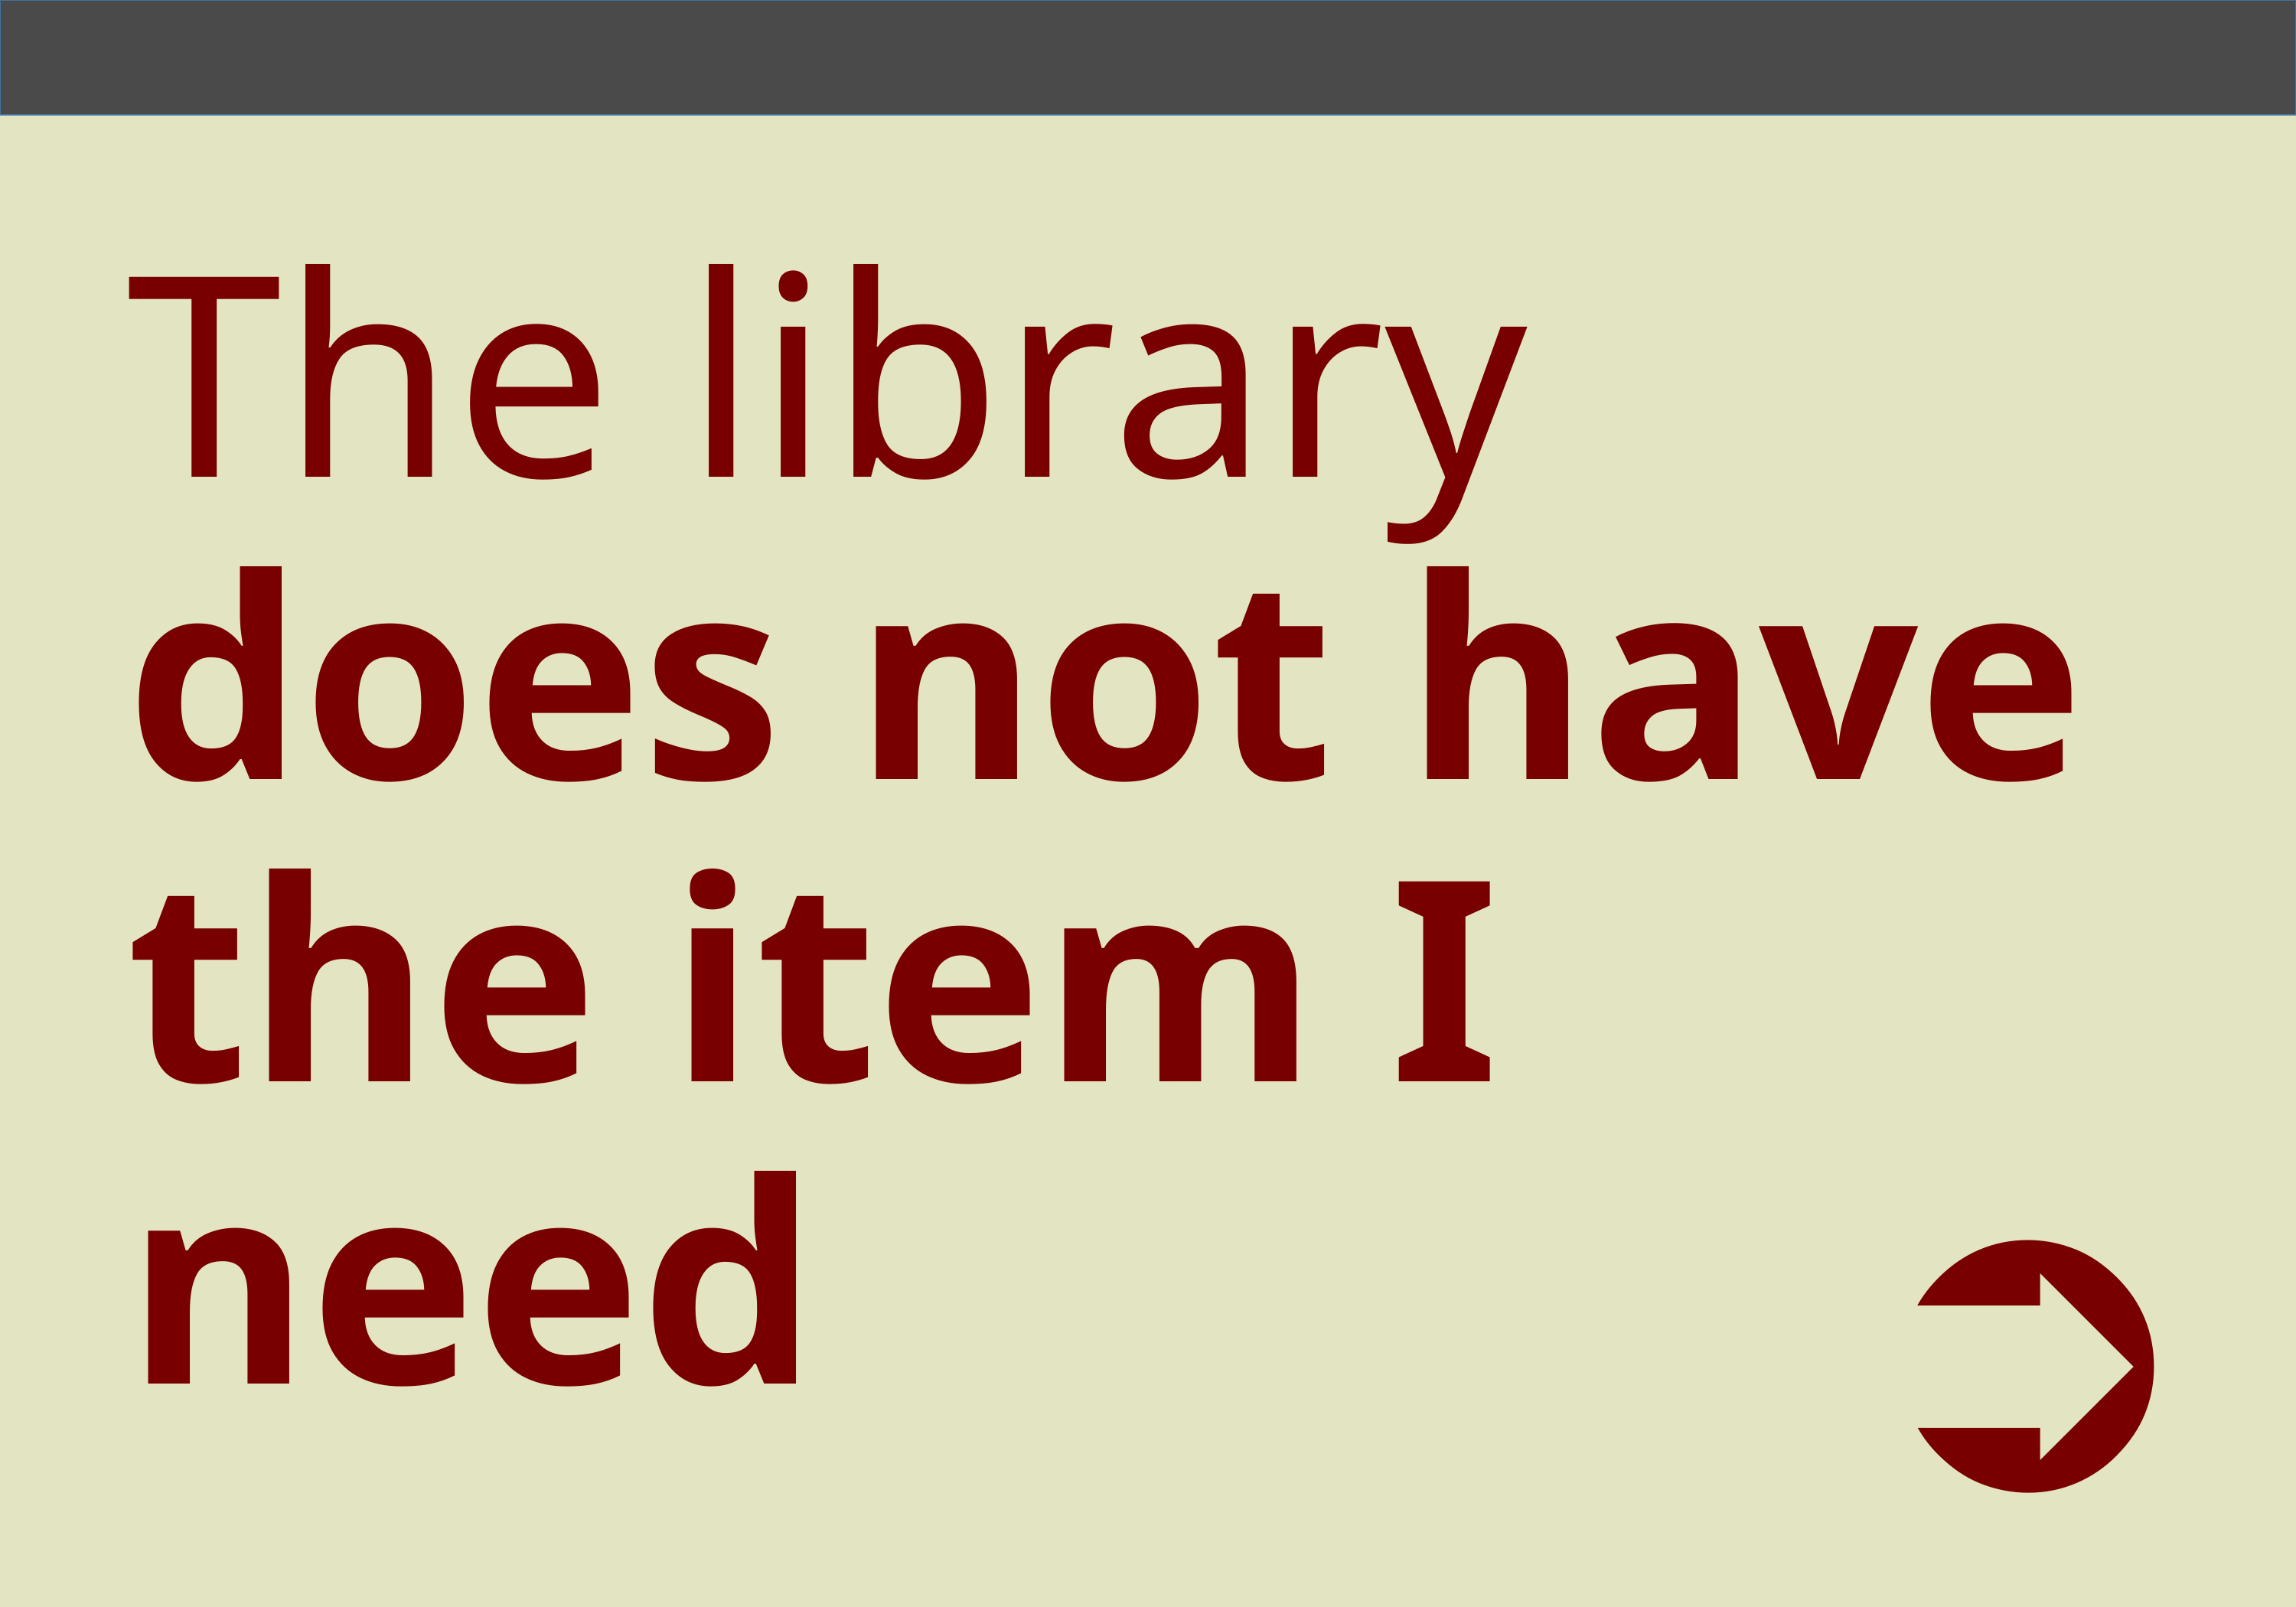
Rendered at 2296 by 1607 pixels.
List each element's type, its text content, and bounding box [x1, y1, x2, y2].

text_box [0, 0, 2296, 116]
subtitle ➲ [1841, 1148, 2184, 1552]
title The library does not have the item I need [115, 229, 2184, 1492]
